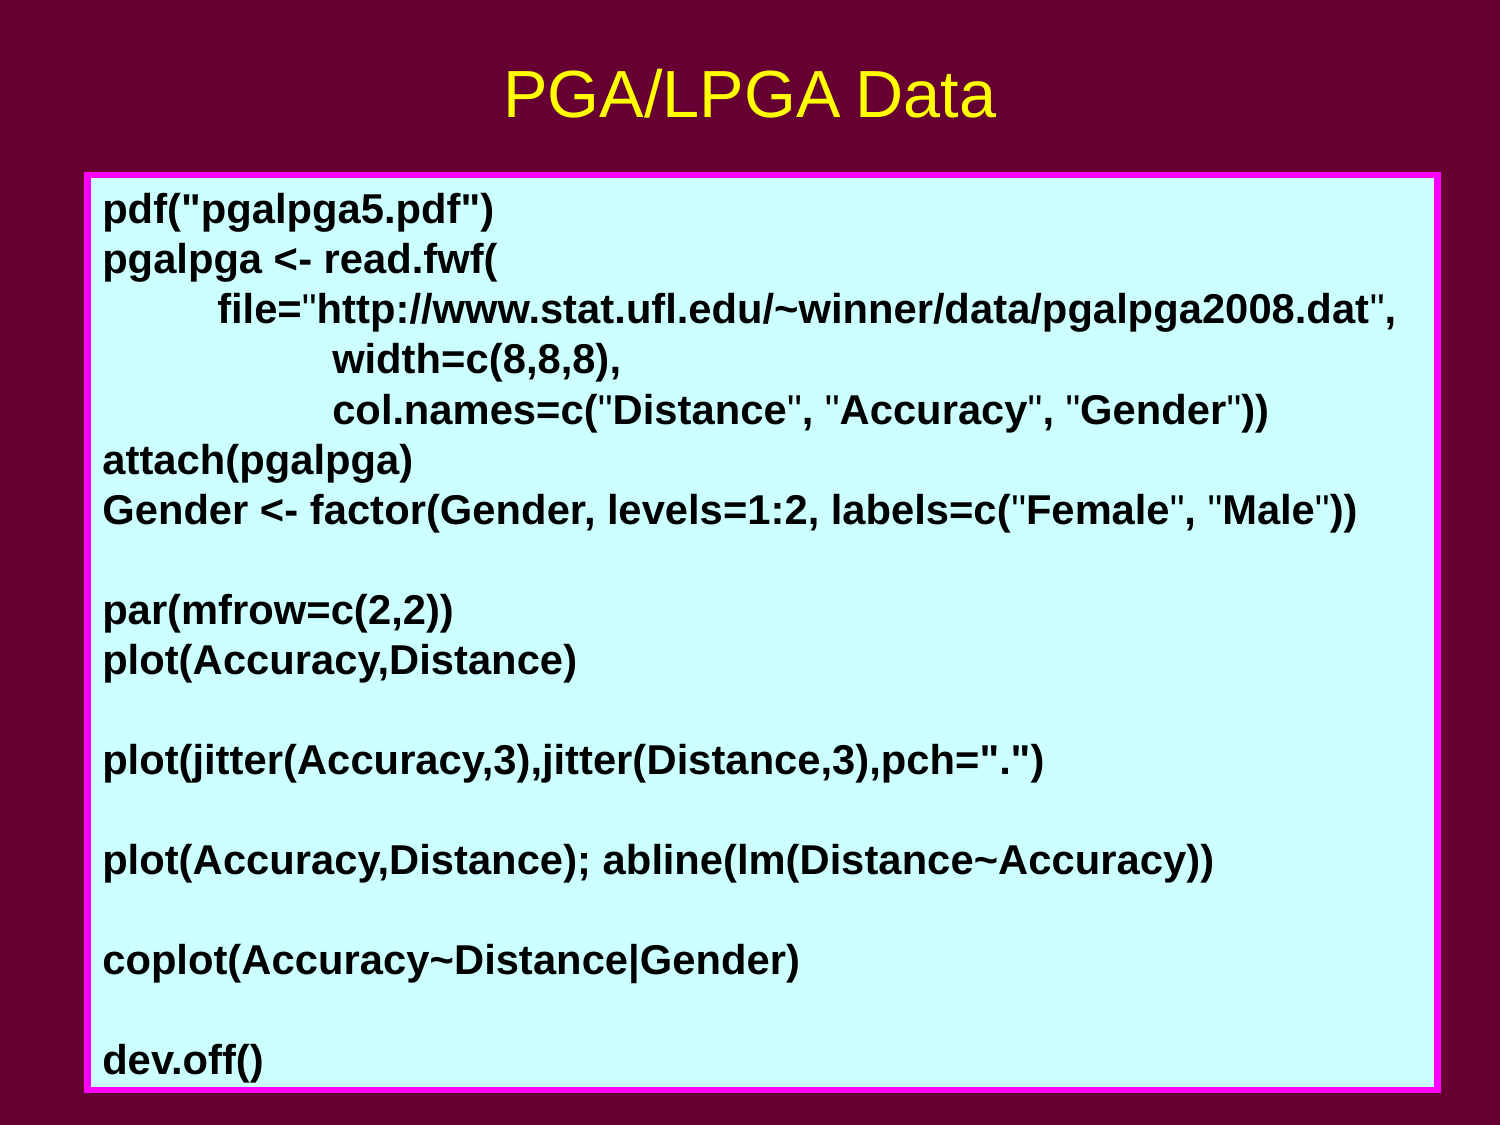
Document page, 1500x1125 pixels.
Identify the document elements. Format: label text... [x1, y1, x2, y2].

text_box pdf("pgalpga5.pdf") pgalpga <- read.fwf( file="http://www.stat.ufl.edu/~winner/data/pgalpga2008.dat", width=c(8,8,8), col.names=c("Distance", "Accuracy", "Gender")) attach(pgalpga) Gender <- factor(Gender, levels=1:2, labels=c("Female", "Male")) par(mfrow=c(2,2)) plot(Accuracy,Distance) plot(jitter(Accuracy,3),jitter(Distance,3),pch=".") plot(Accuracy,Distance); abline(lm(Distance~Accuracy)) coplot(Accuracy~Distance|Gender) dev.off() [87, 174, 1438, 1090]
title PGA/LPGA Data [75, 45, 1425, 138]
